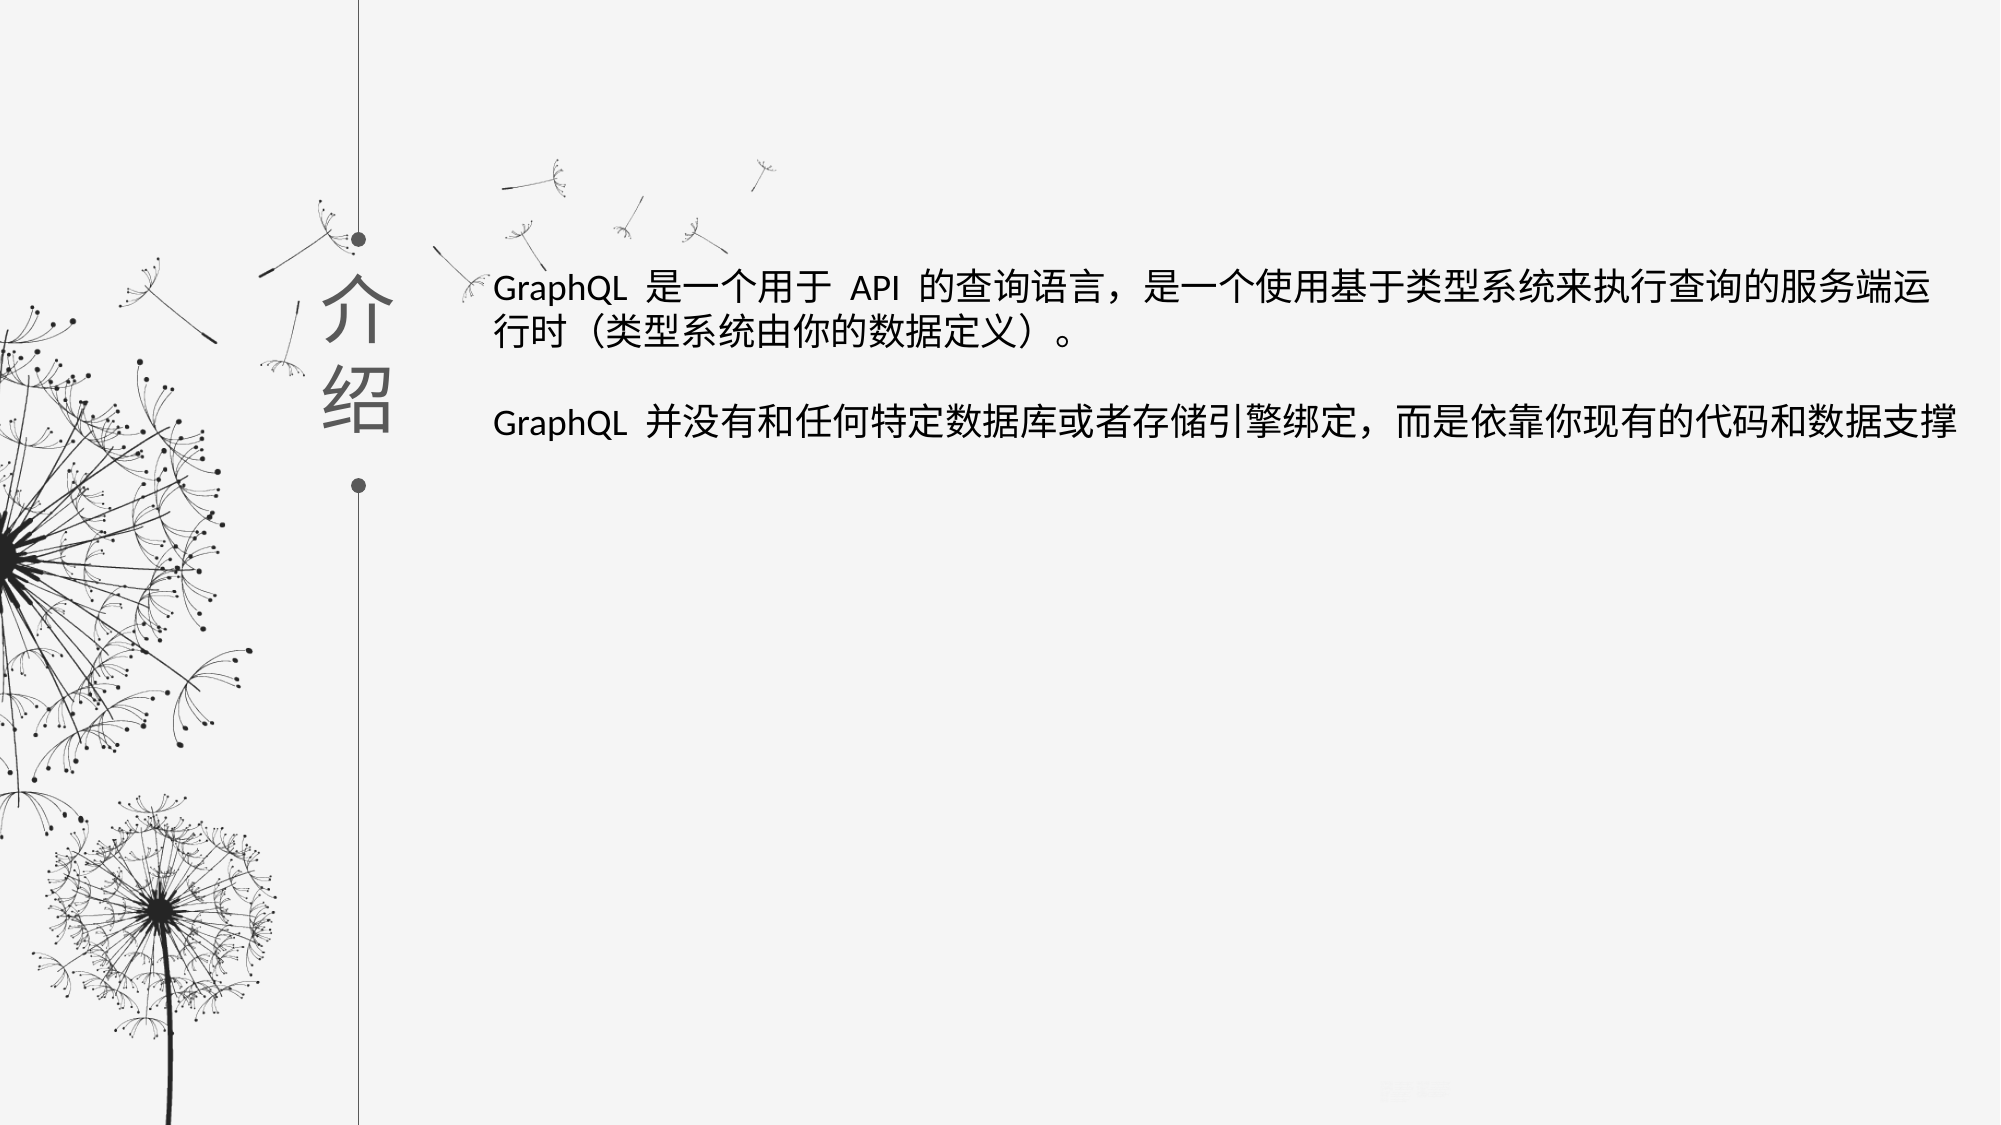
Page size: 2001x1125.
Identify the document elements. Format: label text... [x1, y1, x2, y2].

text_box GraphQL 是一个用于 API 的查询语言，是一个使用基于类型系统来执行查询的服务端运行时（类型系统由你的数据定义）。 GraphQL 并没有和任何特定数据库或者存储引擎绑定，而是依靠你现有的代码和数据支撑 [819, 255, 1981, 451]
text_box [0, 0, 815, 1125]
